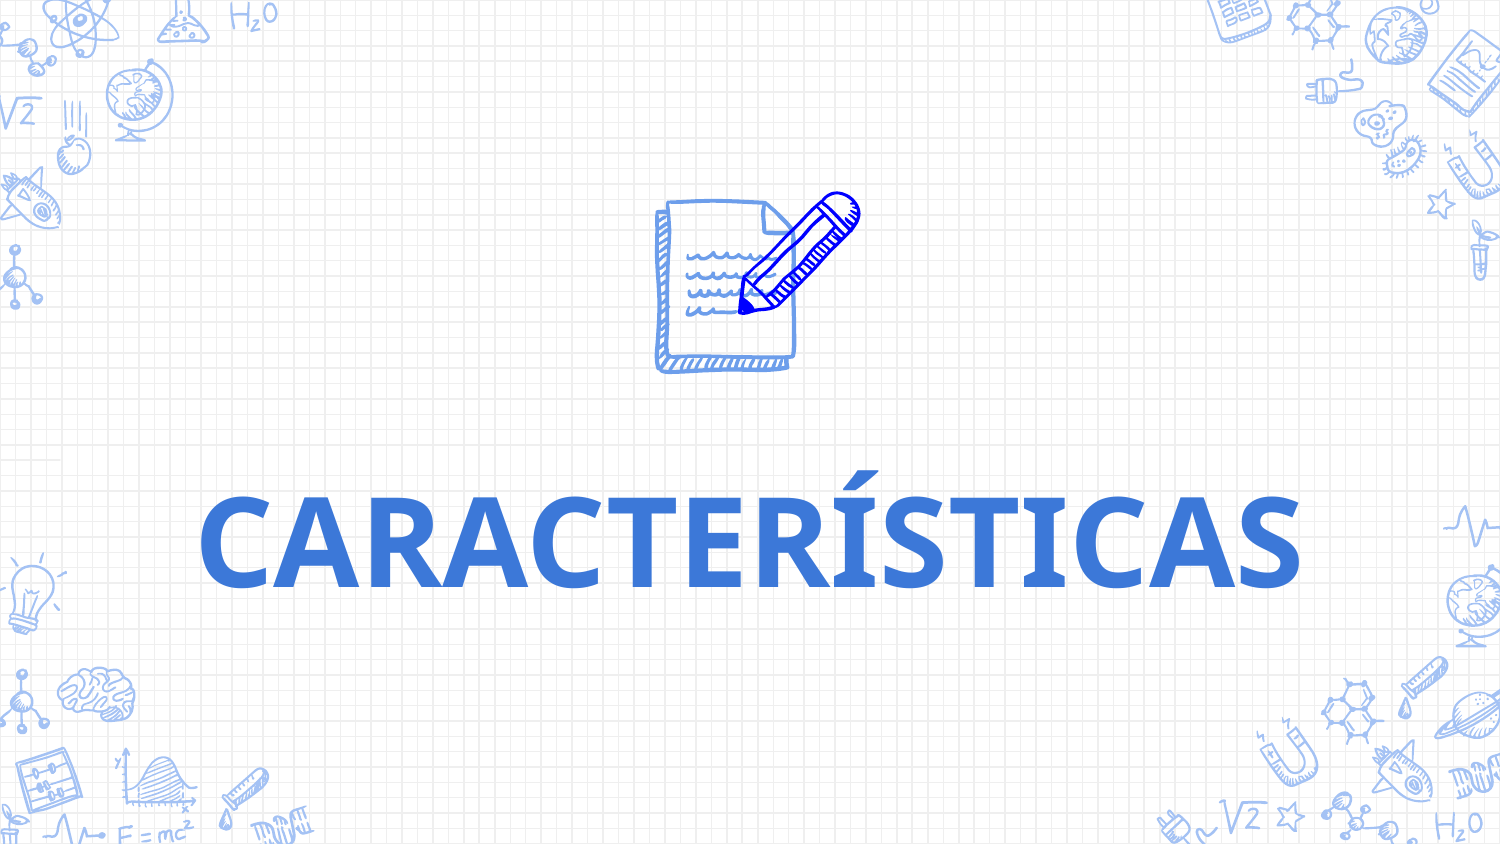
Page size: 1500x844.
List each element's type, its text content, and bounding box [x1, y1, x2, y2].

text_box [654, 198, 797, 375]
text_box [738, 191, 861, 315]
title CARACTERÍSTICAS [112, 437, 1388, 628]
